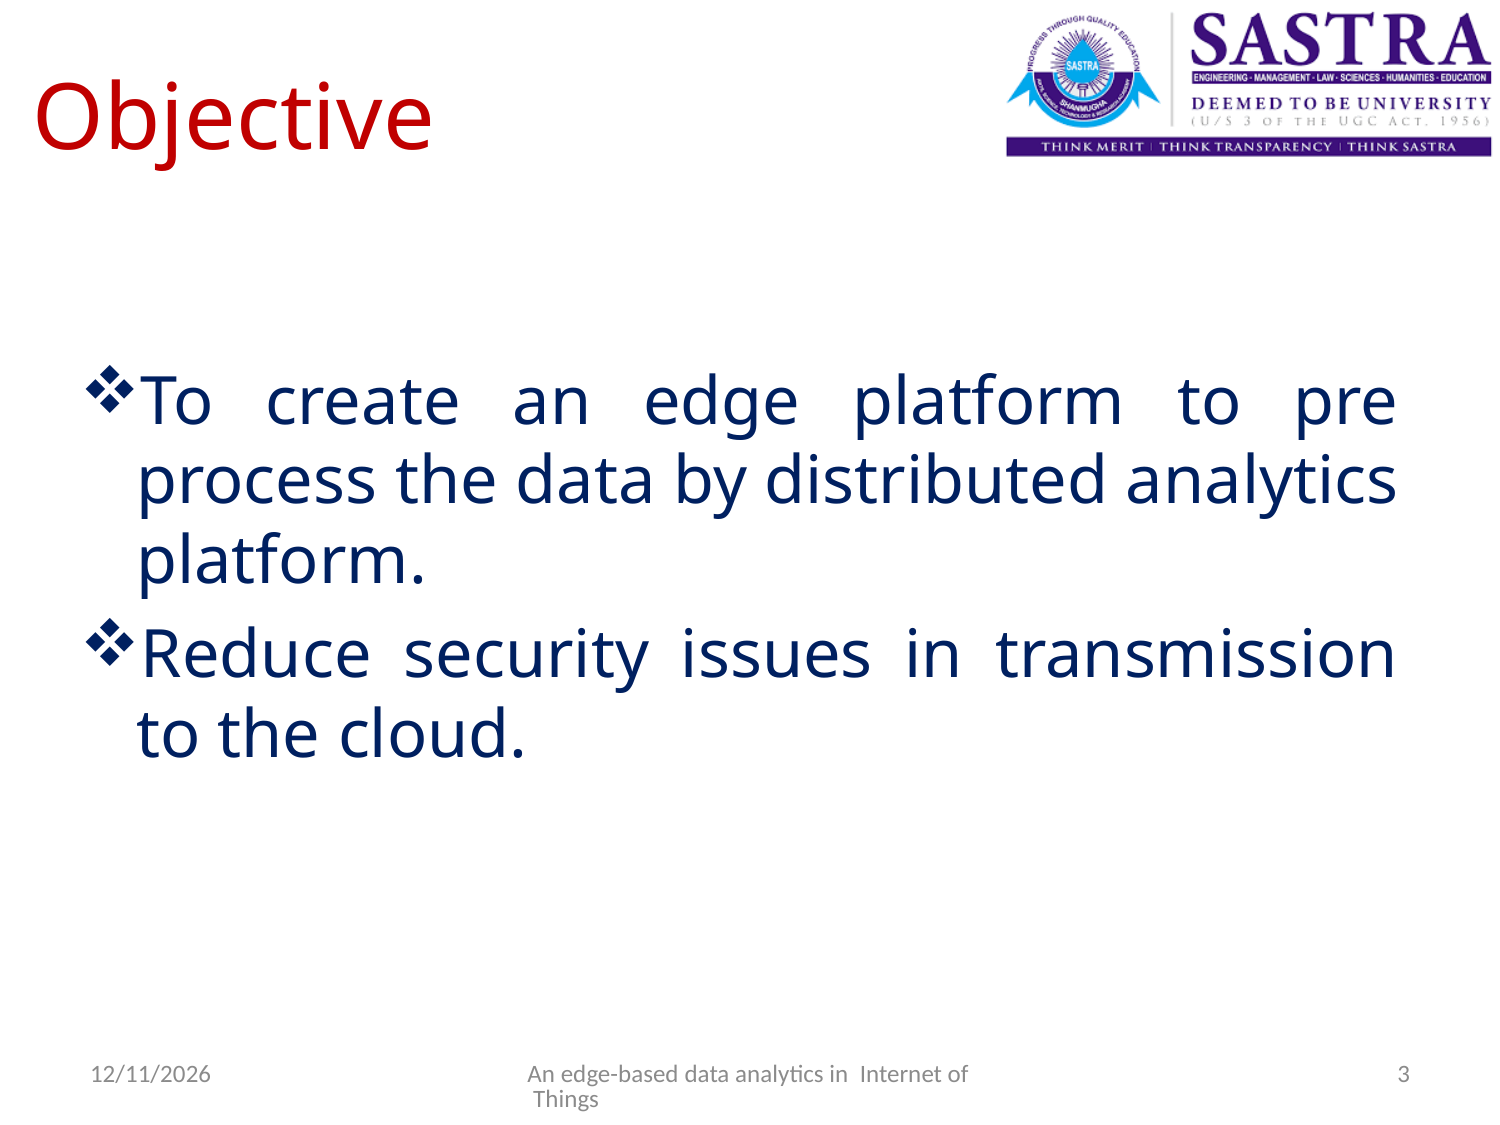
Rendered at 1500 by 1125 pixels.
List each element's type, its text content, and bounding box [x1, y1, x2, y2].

list To create an edge platform to pre process the data by distributed analytics platform. Reduce security issues in transmission to the cloud. [64, 349, 1415, 1093]
title Objective [17, 19, 1368, 207]
picture [1003, 2, 1500, 162]
footer An edge-based data analytics in Internet of Things [512, 1042, 988, 1103]
slide_number 3 [1074, 1042, 1425, 1103]
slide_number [75, 1042, 425, 1103]
